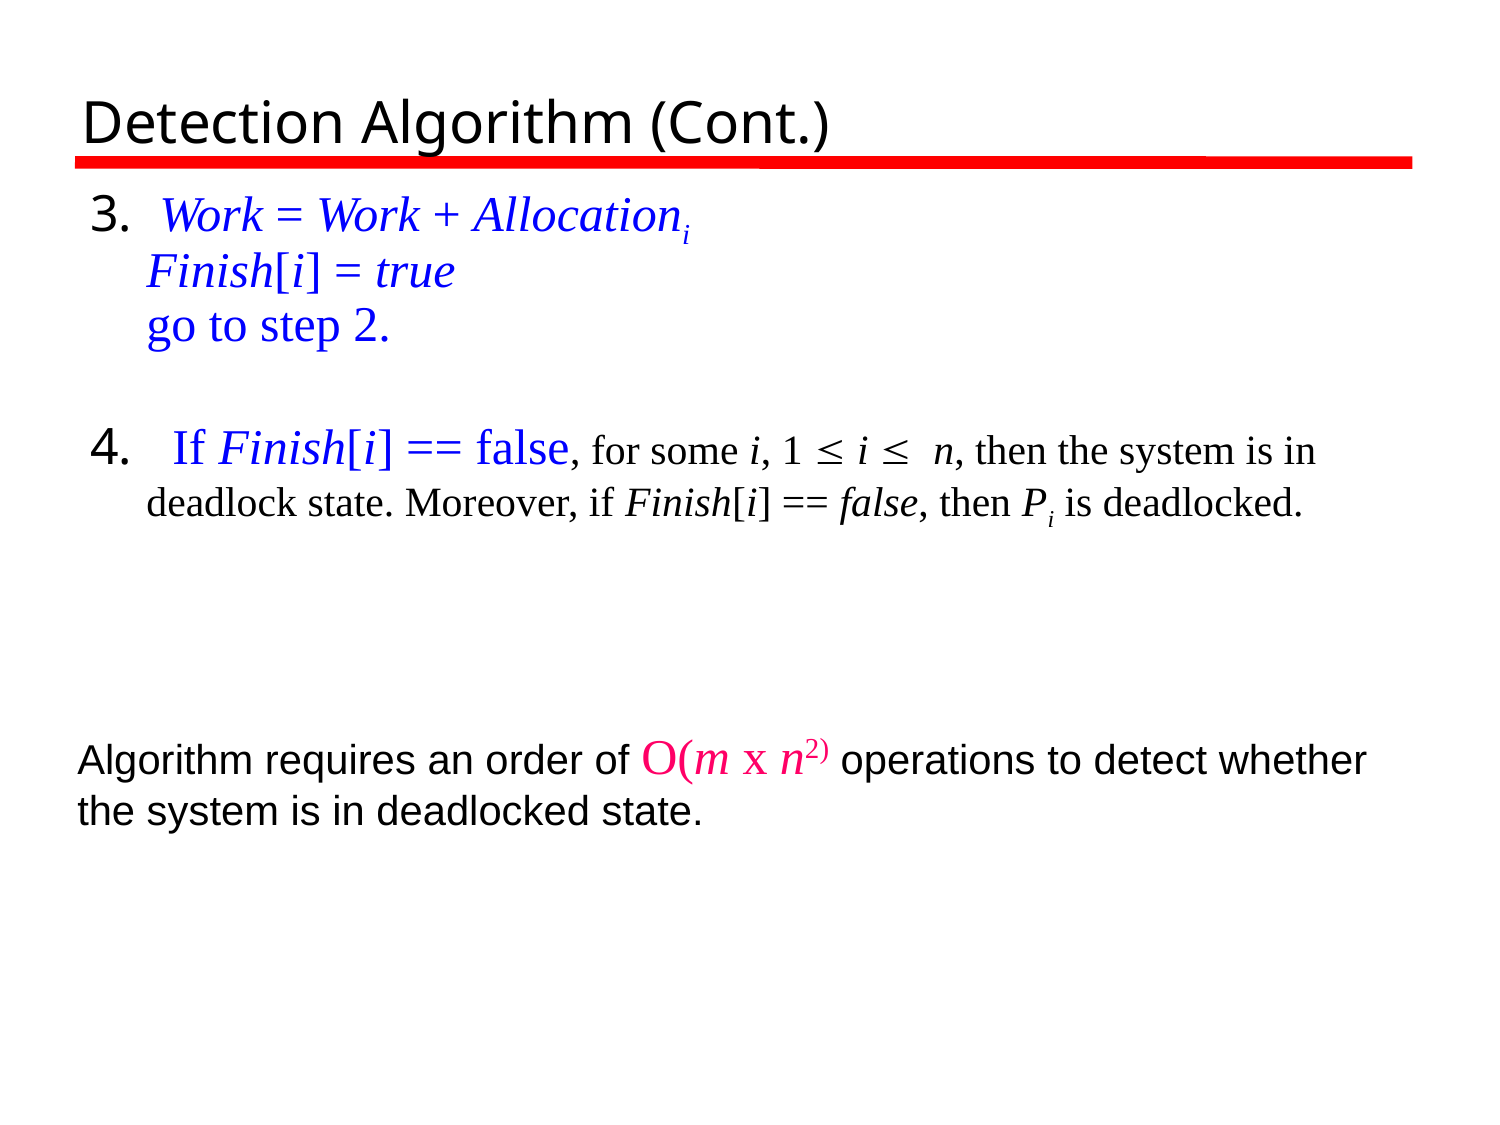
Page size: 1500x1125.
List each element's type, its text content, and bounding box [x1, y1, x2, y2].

title Detection Algorithm (Cont.) [66, 24, 1413, 163]
text_box Algorithm requires an order of O(m x n2) operations to detect whether the system is in deadlocked state. [62, 716, 1425, 913]
list 3. Work = Work + Allocationi Finish[i] = true go to step 2. 4. If Finish[i] == false, for some i, 1  i  n, then the system is in deadlock state. Moreover, if Finish[i] == false, then Pi is deadlocked. [74, 174, 1417, 645]
